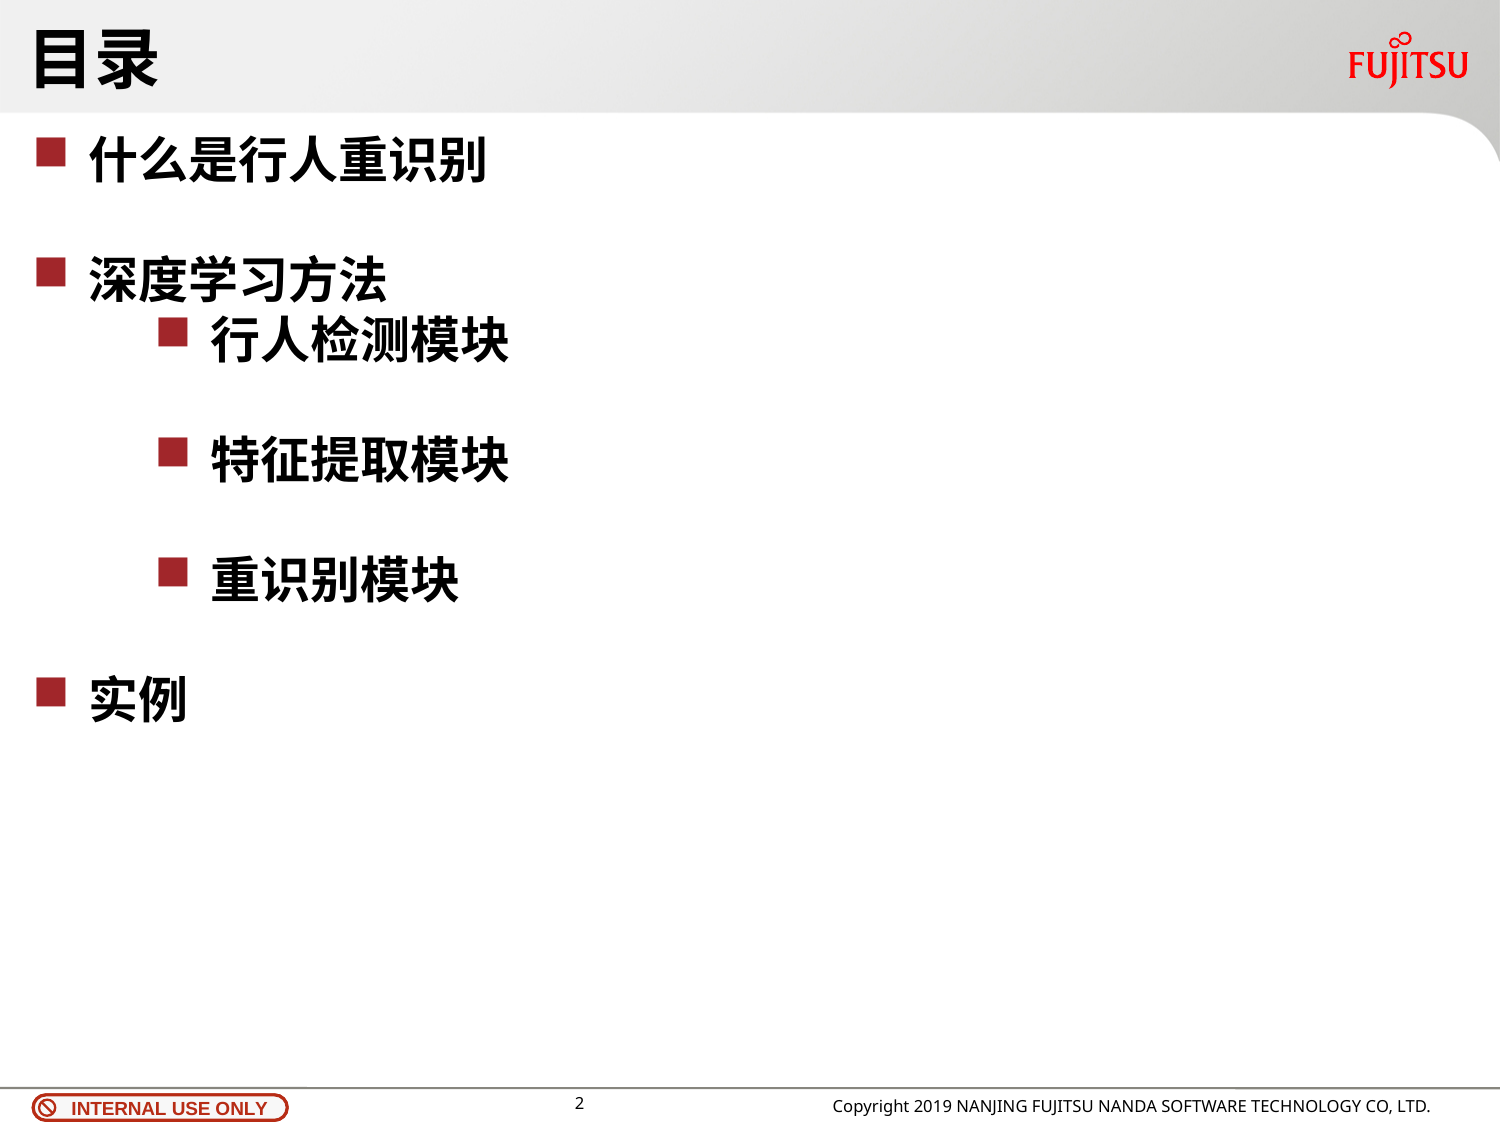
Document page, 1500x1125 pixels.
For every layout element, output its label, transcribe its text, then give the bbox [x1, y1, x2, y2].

slide_number 2 [574, 1085, 923, 1116]
picture [1400, 34, 1409, 42]
picture [0, 0, 1500, 176]
title 目录 [27, 0, 1389, 114]
footer Copyright 2019 NANJING FUJITSU NANDA SOFTWARE TECHNOLOGY CO, LTD. [832, 1073, 1468, 1116]
text_box 什么是行人重识别 深度学习方法 行人检测模块 特征提取模块 重识别模块 实例 [17, 121, 1294, 856]
